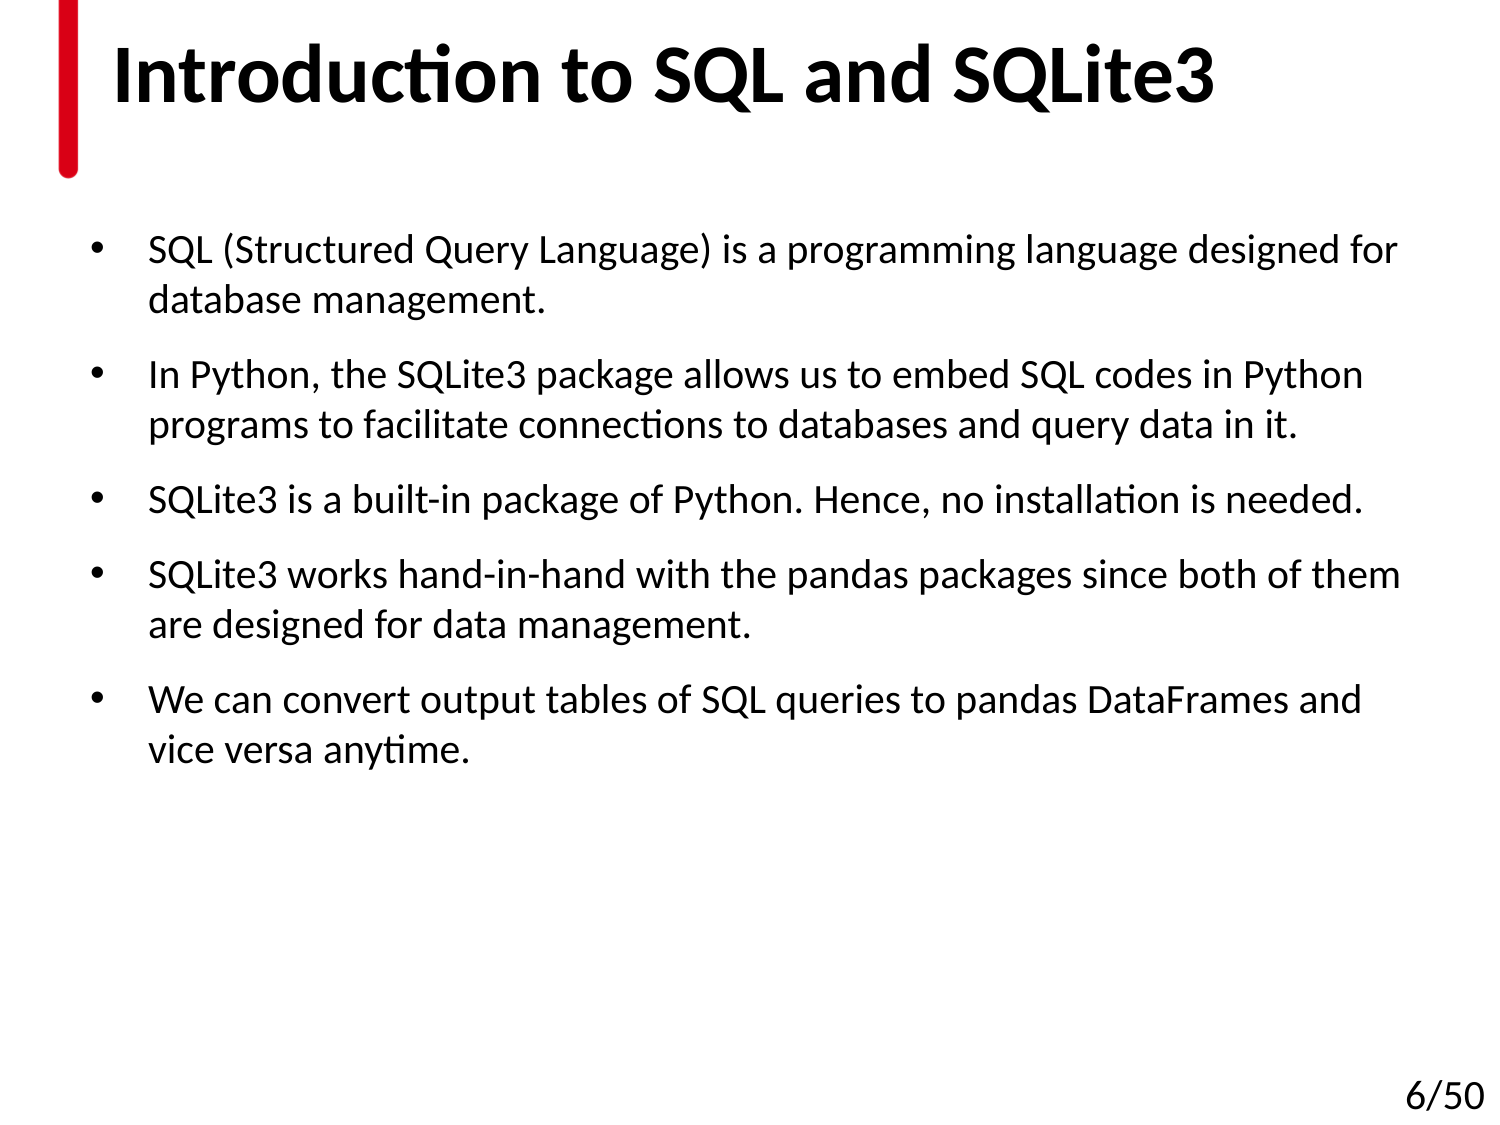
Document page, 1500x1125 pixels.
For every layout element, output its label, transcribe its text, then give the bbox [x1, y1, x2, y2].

title Introduction to SQL and SQLite3 [97, 0, 1425, 138]
list SQL (Structured Query Language) is a programming language designed for database management. In Python, the SQLite3 package allows us to embed SQL codes in Python programs to facilitate connections to databases and query data in it. SQLite3 is a built-in package of Python. Hence, no installation is needed. SQLite3 works hand-in-hand with the pandas packages since both of them are designed for data management. We can convert output tables of SQL queries to pandas DataFrames and vice versa anytime. [75, 214, 1425, 957]
picture [57, 0, 81, 200]
